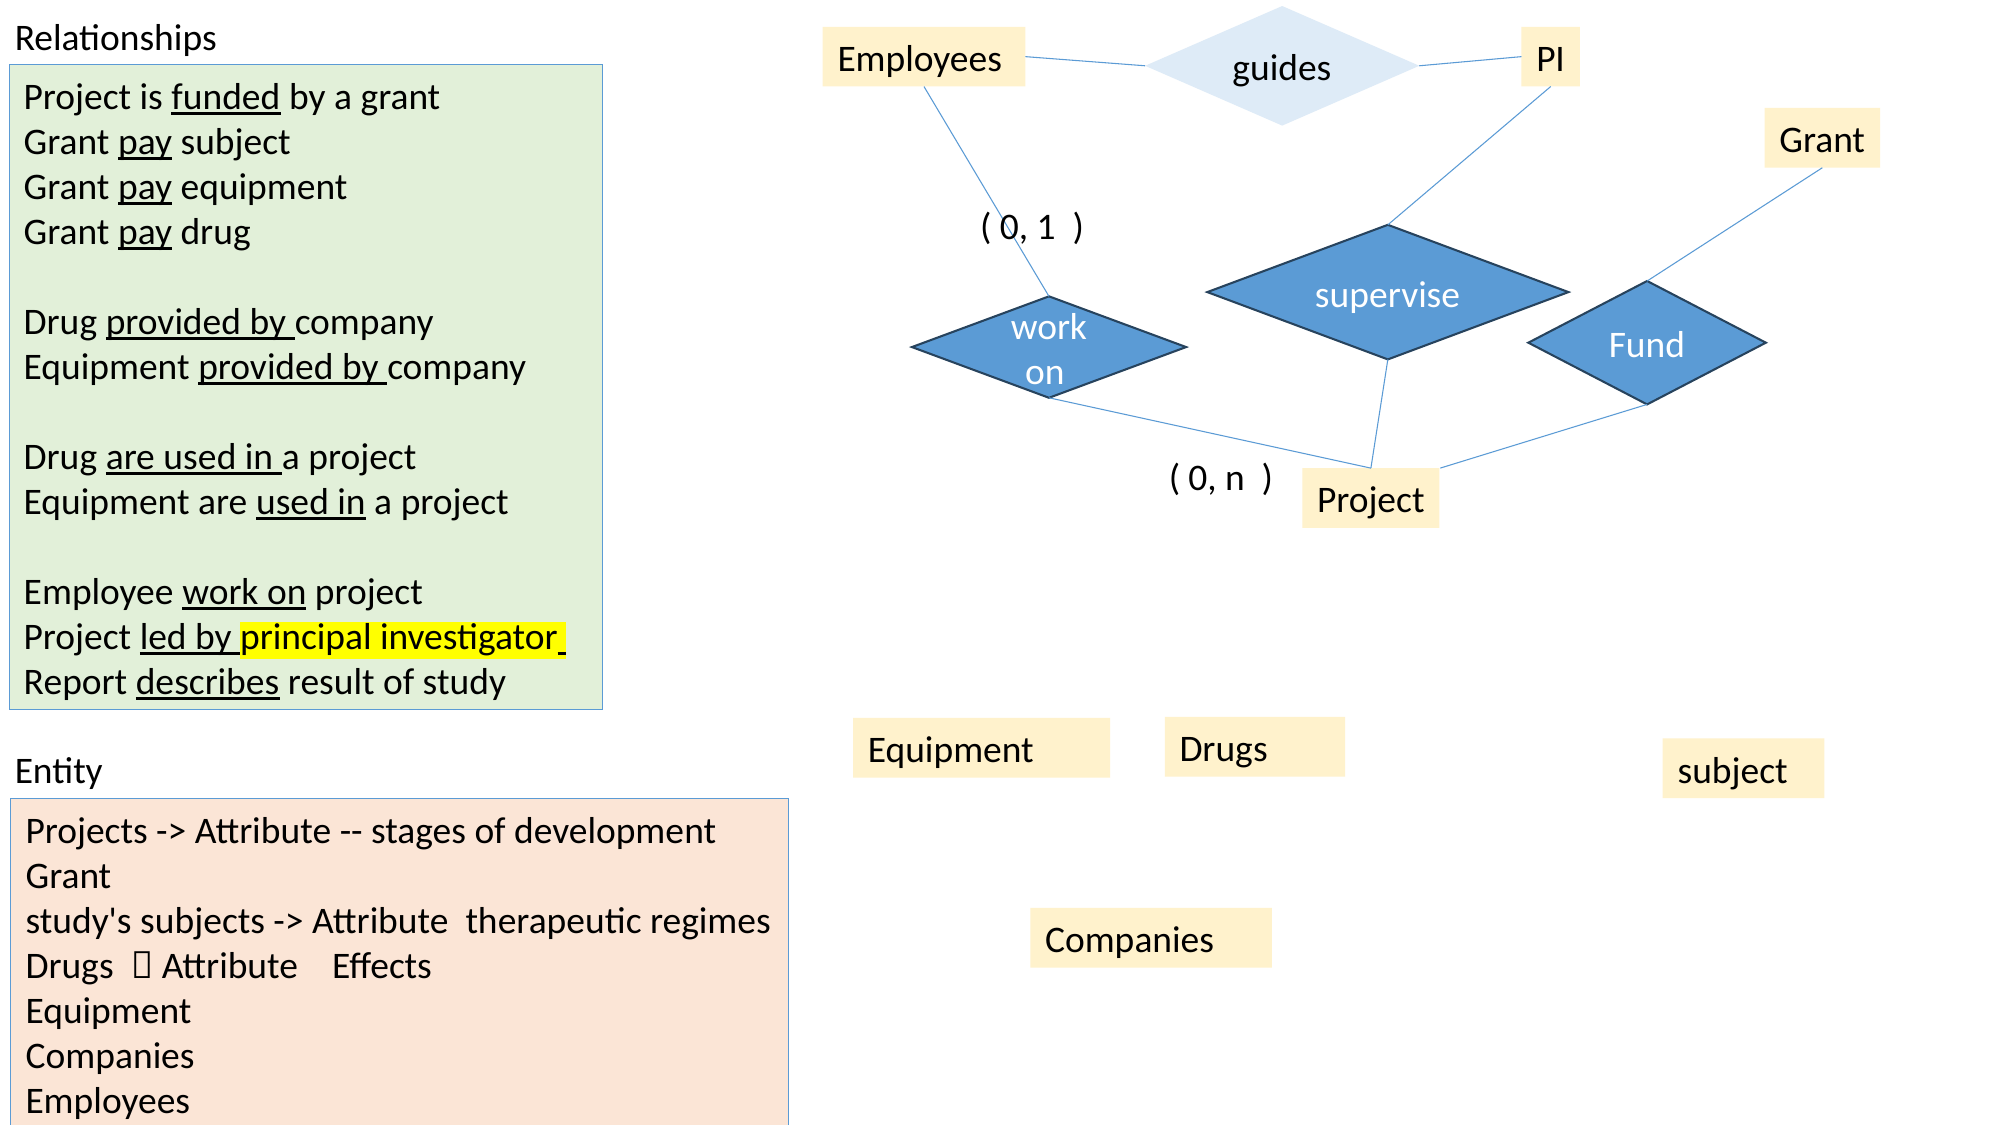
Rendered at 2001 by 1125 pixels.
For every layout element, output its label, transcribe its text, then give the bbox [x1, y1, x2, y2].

text_box Equipment [853, 717, 1111, 778]
text_box Fund [1526, 279, 1769, 406]
text_box work on [908, 295, 1190, 399]
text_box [1025, 57, 1146, 67]
text_box supervise [1204, 224, 1572, 361]
text_box Project is funded by a grant Grant pay subject Grant pay equipment Grant pay drug Drug provided by company Equipment provided by company Drug are used in a project Equipment are used in a project Employee work on project Project led by principal investigator Report describes result of study [9, 66, 603, 710]
text_box PI [1521, 26, 1580, 87]
text_box subject [1662, 738, 1825, 799]
text_box ( 0, 1 ) [1050, 194, 1153, 255]
text_box Projects -> Attribute -- stages of development Grant study's subjects -> Attribute therapeutic regimes Drugs  Attribute Effects Equipment Companies Employees ?principal investigator research report results [10, 798, 789, 1125]
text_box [1419, 57, 1522, 67]
text_box guides [1146, 6, 1419, 126]
text_box Grant [1764, 107, 1881, 168]
text_box Relationships [0, 5, 1021, 66]
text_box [1440, 404, 1648, 469]
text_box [1647, 168, 1823, 281]
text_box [924, 87, 1050, 297]
text_box Project [1302, 468, 1440, 528]
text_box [1048, 397, 1370, 469]
text_box Drugs [1164, 716, 1346, 777]
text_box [1370, 359, 1388, 469]
text_box Entity [0, 738, 176, 799]
text_box ( 0, n ) [1154, 469, 1289, 506]
text_box Companies [1030, 907, 1272, 968]
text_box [1387, 87, 1551, 225]
text_box Employees [822, 26, 1026, 87]
